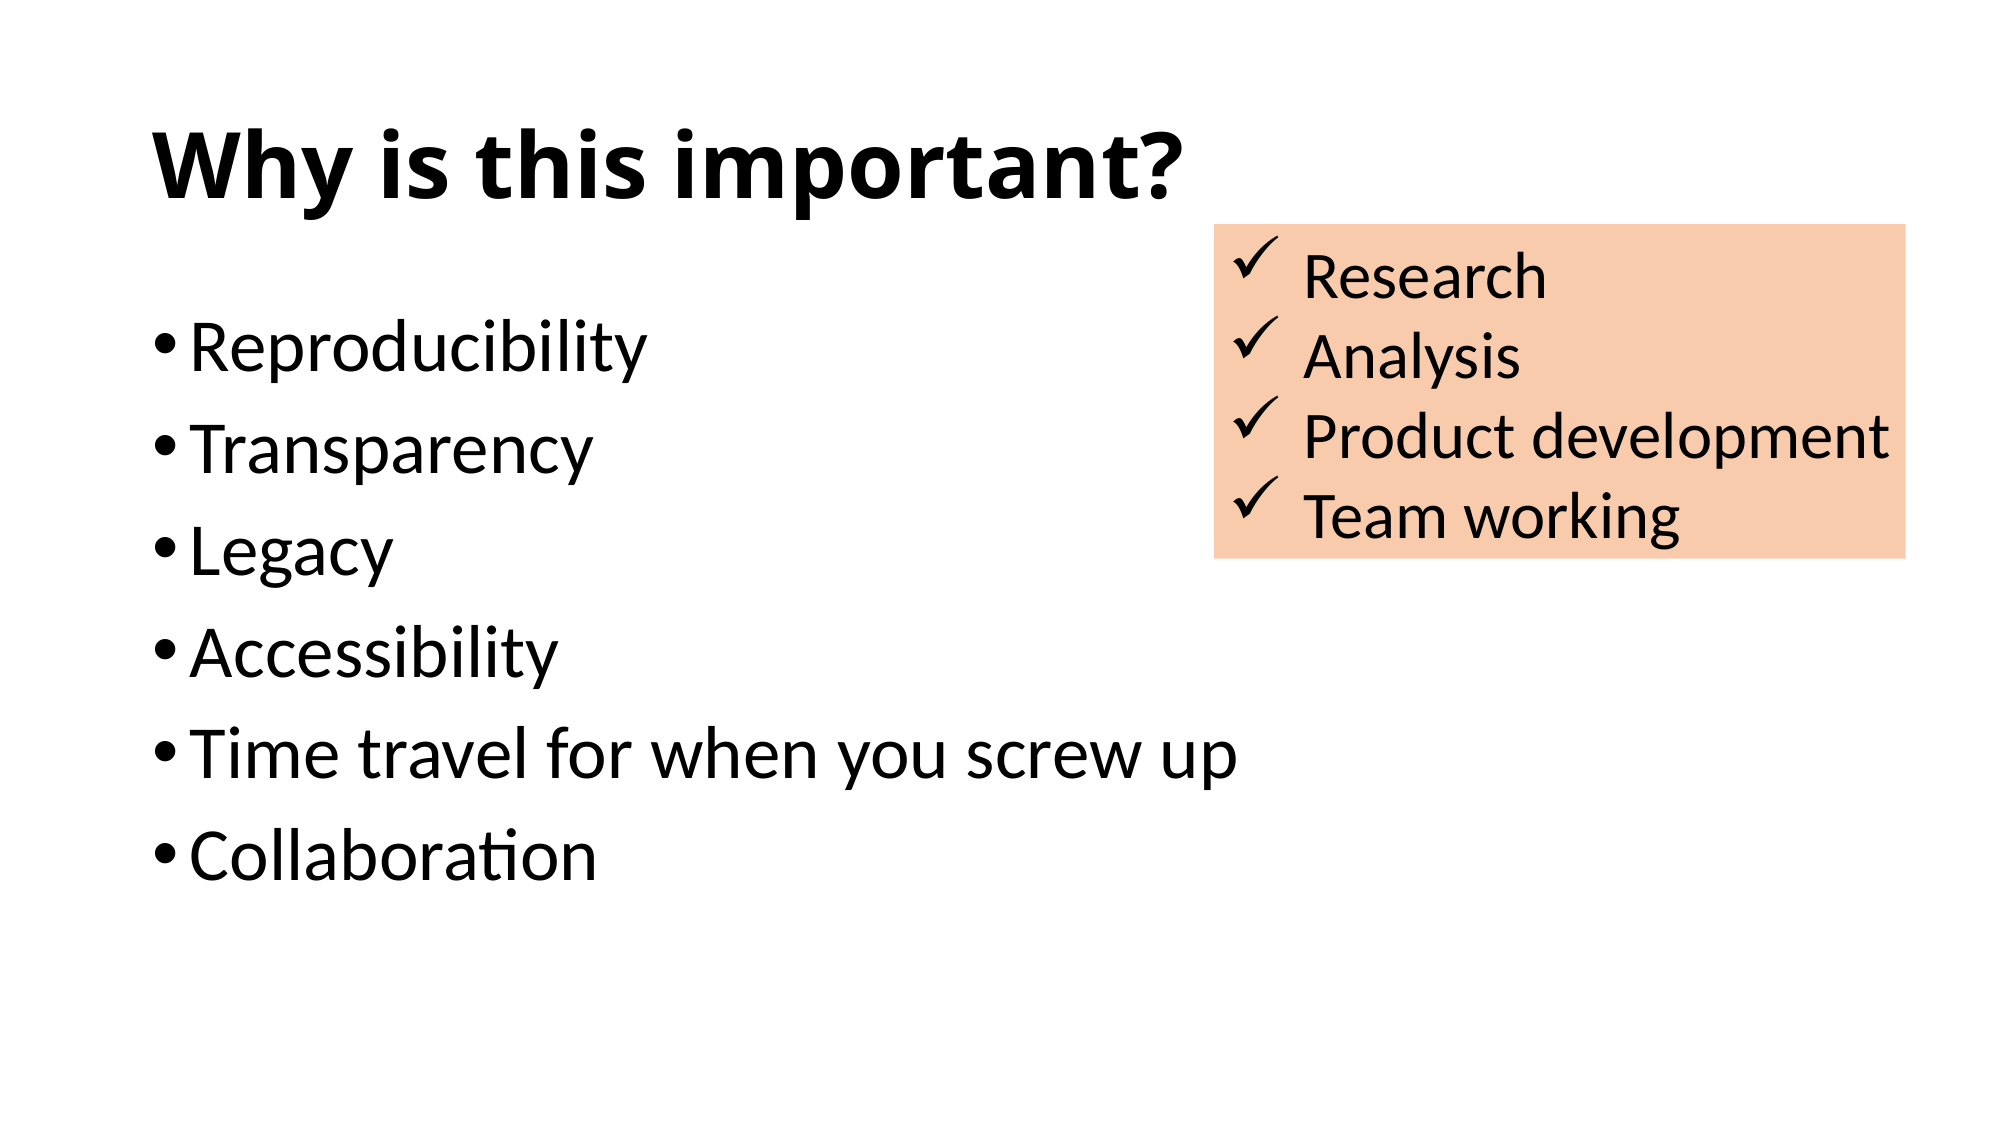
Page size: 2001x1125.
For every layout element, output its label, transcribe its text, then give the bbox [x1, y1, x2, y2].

title Why is this important? [137, 59, 1863, 278]
list Reproducibility Transparency Legacy Accessibility Time travel for when you screw up Collaboration [137, 299, 1863, 1014]
text_box Research Analysis Product development Team working [1213, 224, 1906, 559]
